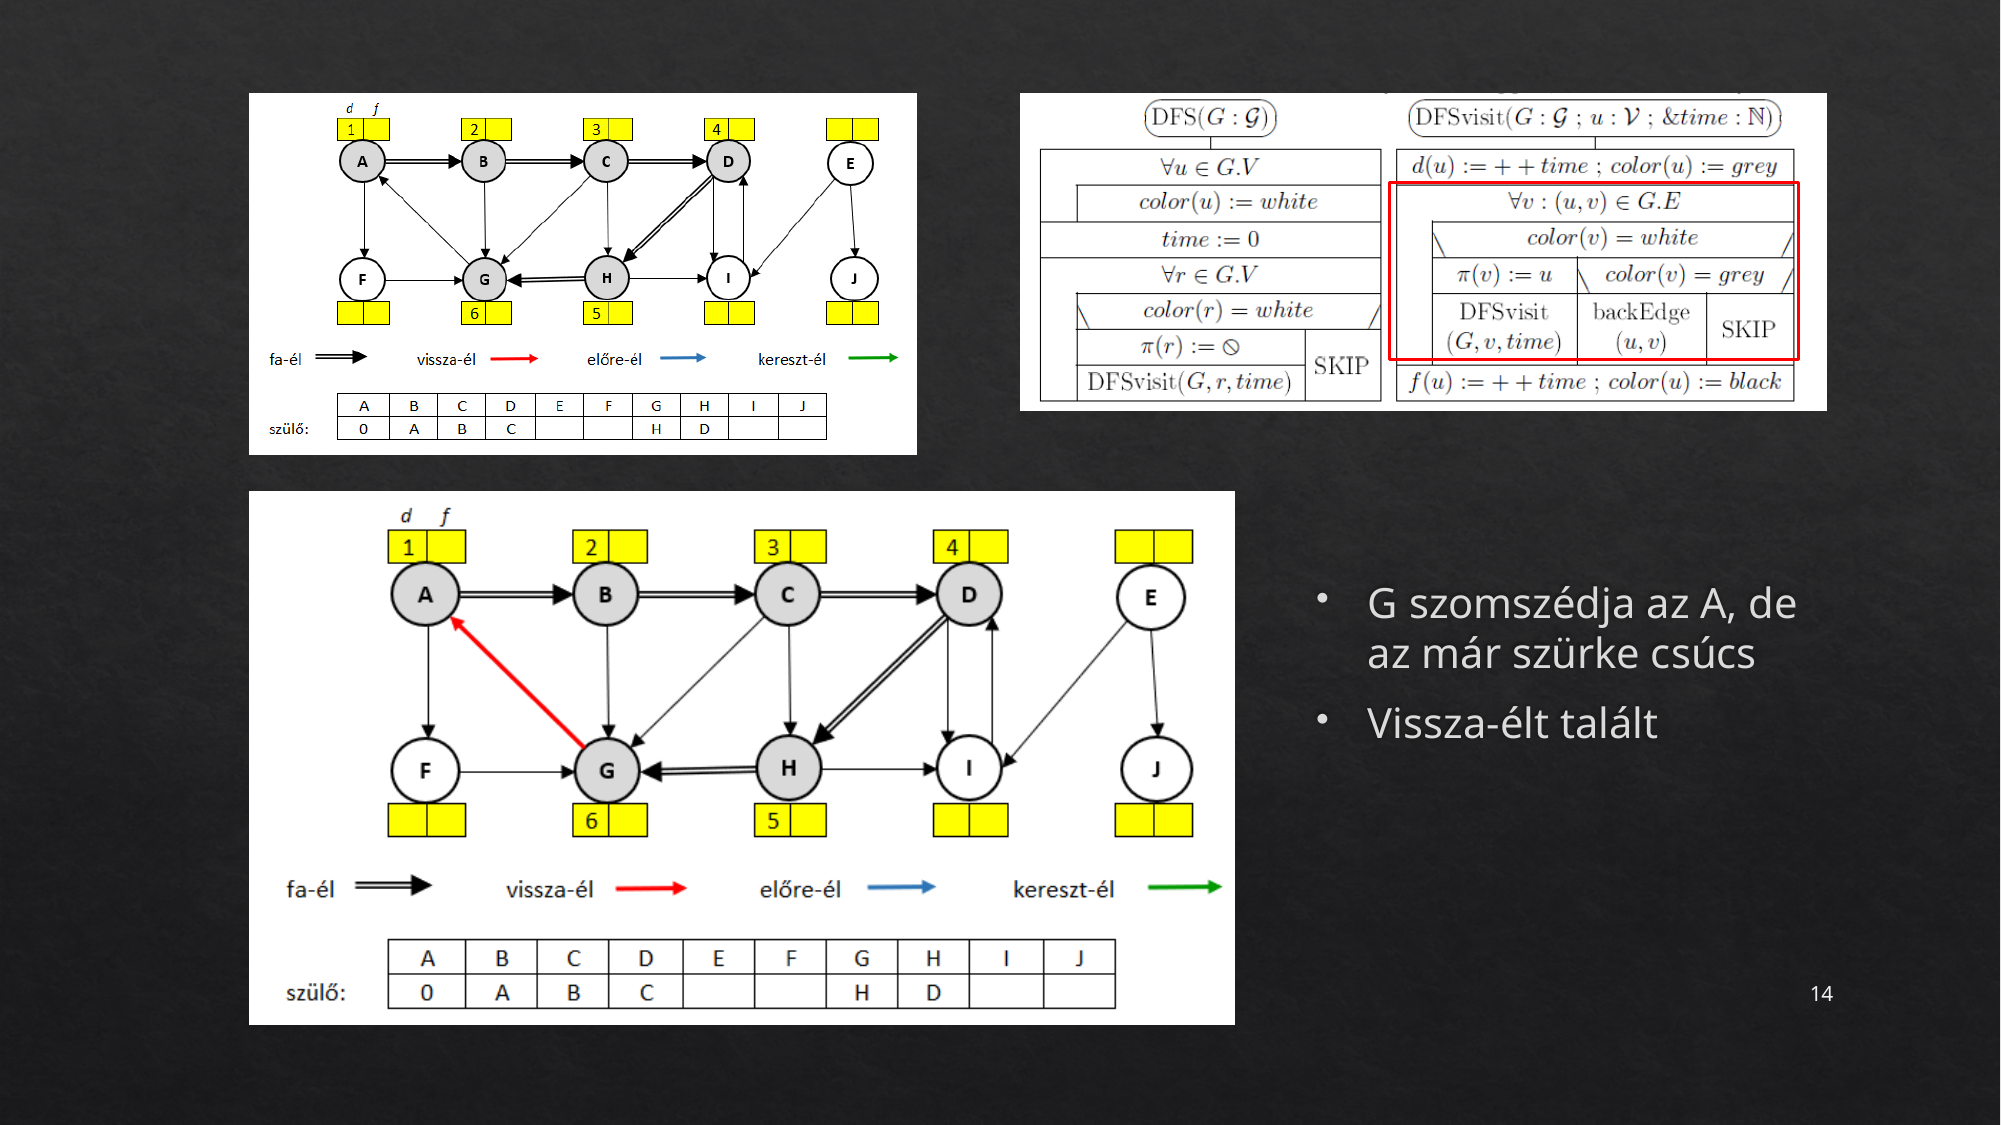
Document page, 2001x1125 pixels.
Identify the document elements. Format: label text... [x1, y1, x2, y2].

list G szomszédja az A, de az már szürke csúcs Vissza-élt talált [1296, 568, 1827, 860]
slide_number 14 [1724, 965, 1849, 1025]
picture [1019, 93, 1827, 412]
picture [249, 491, 1235, 1026]
picture [249, 93, 917, 456]
